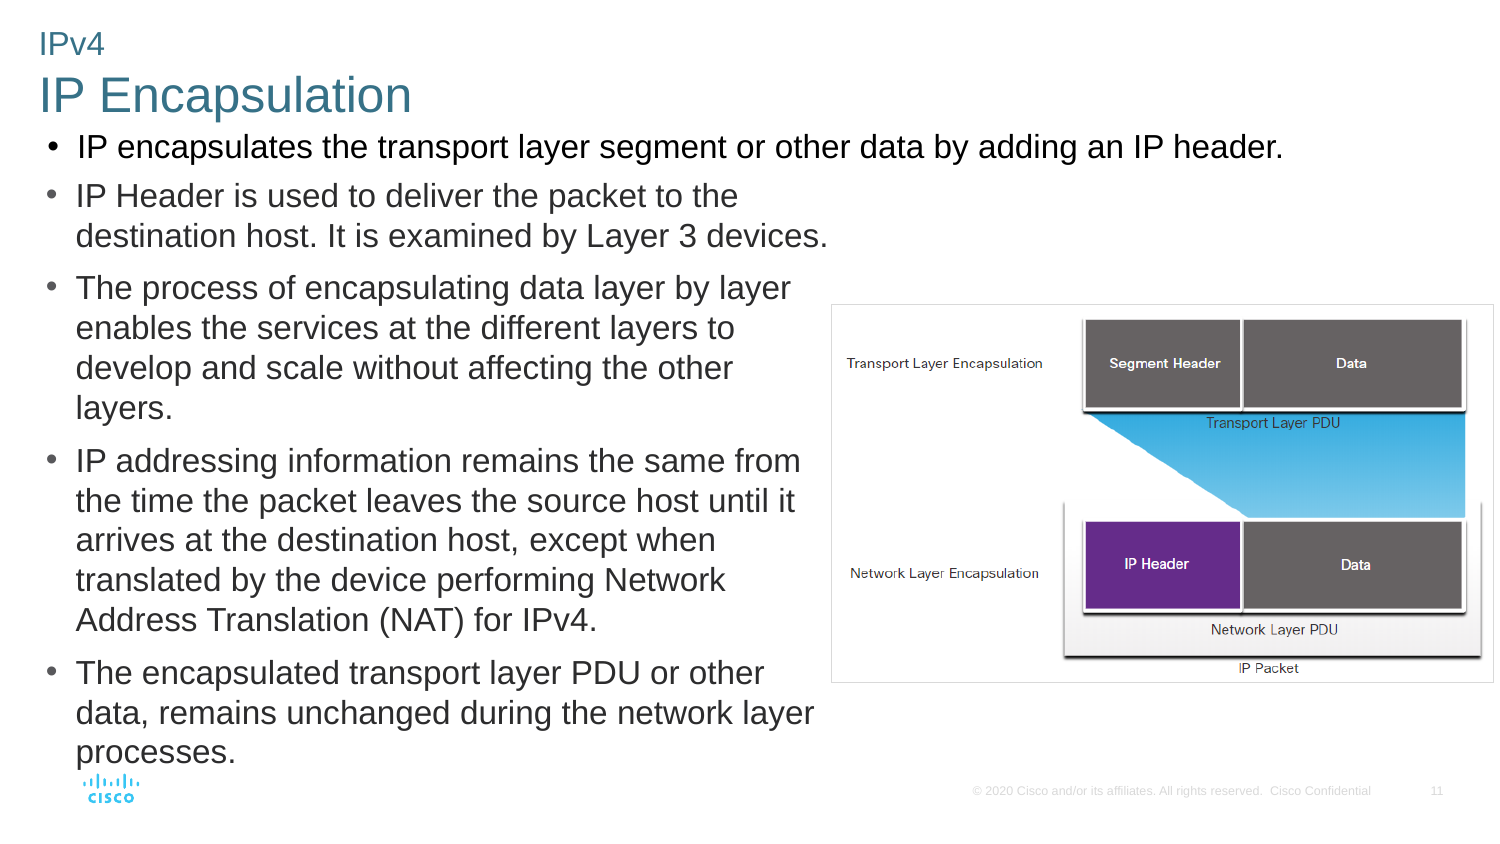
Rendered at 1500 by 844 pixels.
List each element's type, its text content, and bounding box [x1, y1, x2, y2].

text_box IPv4 IP Encapsulation [23, 10, 848, 135]
picture [831, 304, 1494, 683]
text_box IP Header is used to deliver the packet to the destination host. It is examined by Layer 3 devices. The process of encapsulating data layer by layer enables the services at the different layers to develop and scale without affecting the other layers. IP addressing information remains the same from the time the packet leaves the source host until it arrives at the destination host, except when translated by the device performing Network Address Translation (NAT) for IPv4. The encapsulated transport layer PDU or other data, remains unchanged during the network layer processes. [31, 166, 848, 778]
text_box IP encapsulates the transport layer segment or other data by adding an IP header. [32, 118, 1429, 173]
